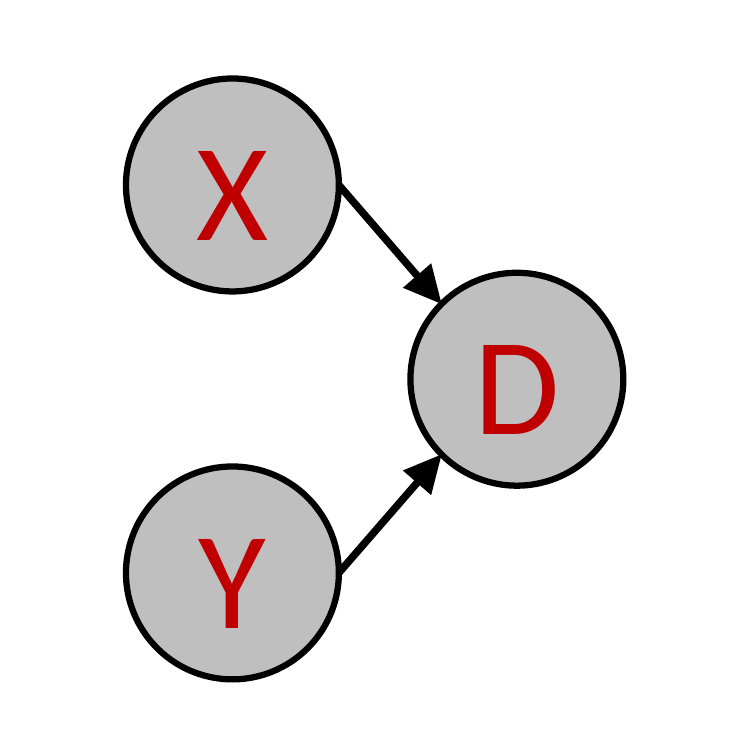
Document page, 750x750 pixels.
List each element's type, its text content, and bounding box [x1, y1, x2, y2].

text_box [338, 184, 442, 304]
text_box Y [124, 465, 340, 681]
text_box X [124, 77, 340, 293]
text_box D [409, 271, 625, 487]
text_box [338, 454, 442, 573]
